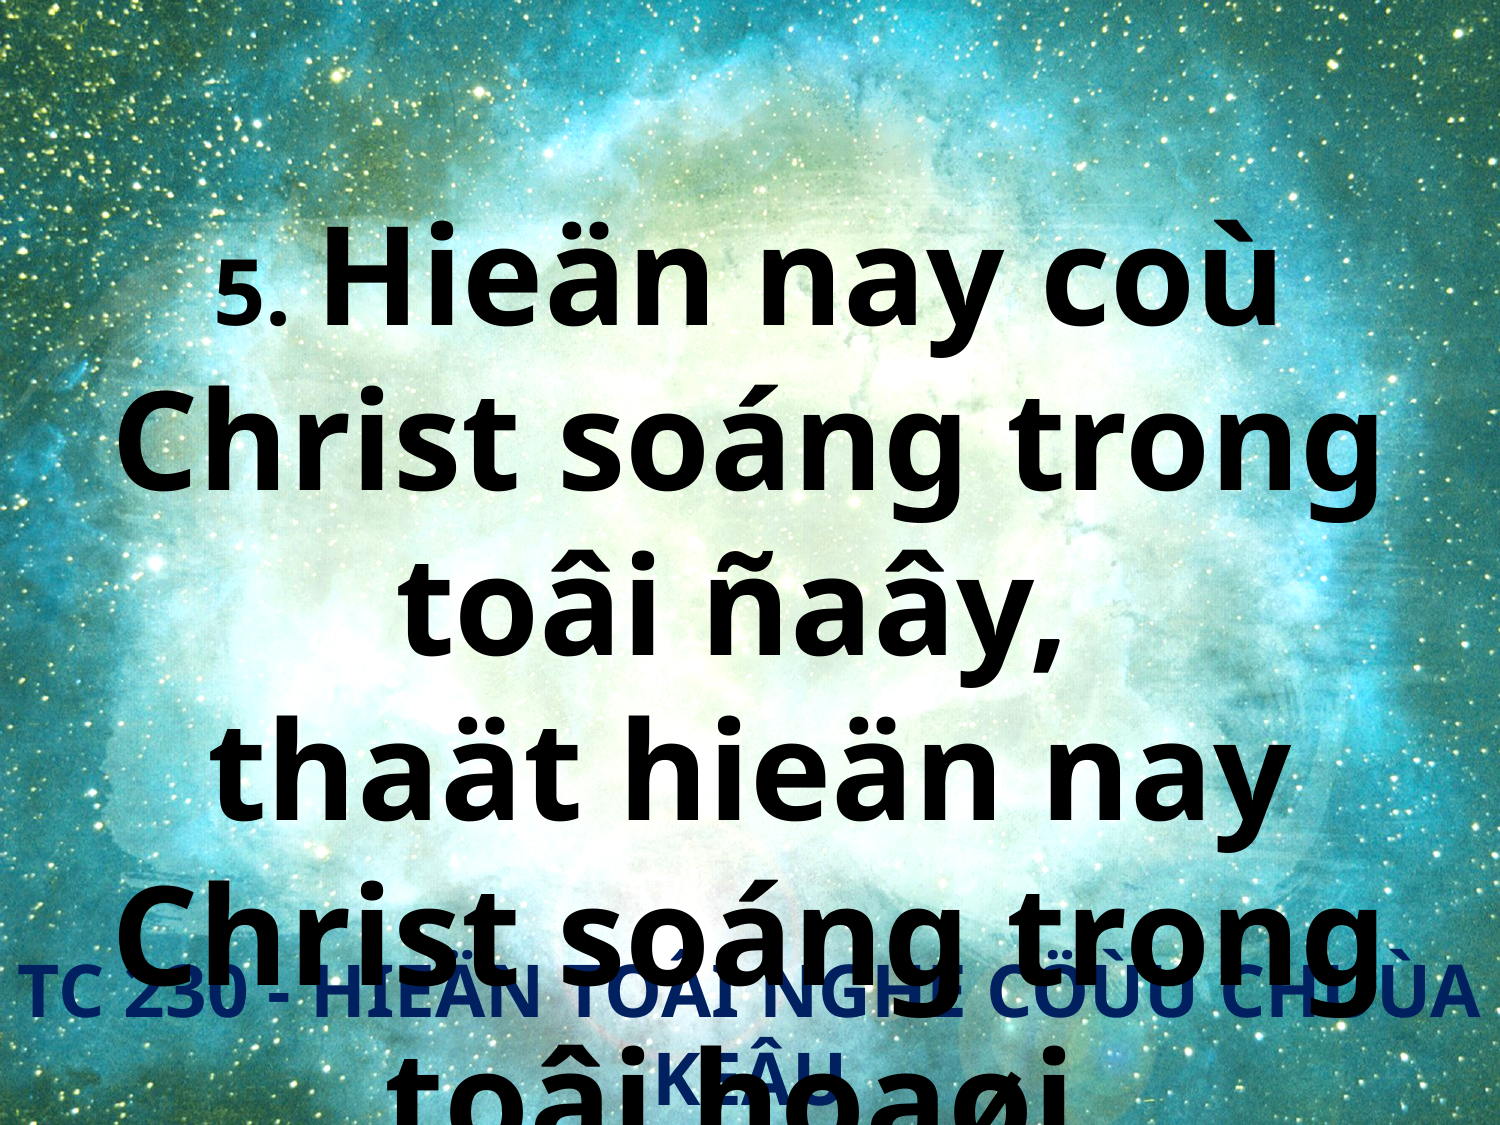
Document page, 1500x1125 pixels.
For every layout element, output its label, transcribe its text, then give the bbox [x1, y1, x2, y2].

text_box 5. Hieän nay coù Christ soáng trong toâi ñaây, thaät hieän nay Christ soáng trong toâi hoaøi. [0, 180, 1500, 1125]
picture [0, 0, 1500, 180]
